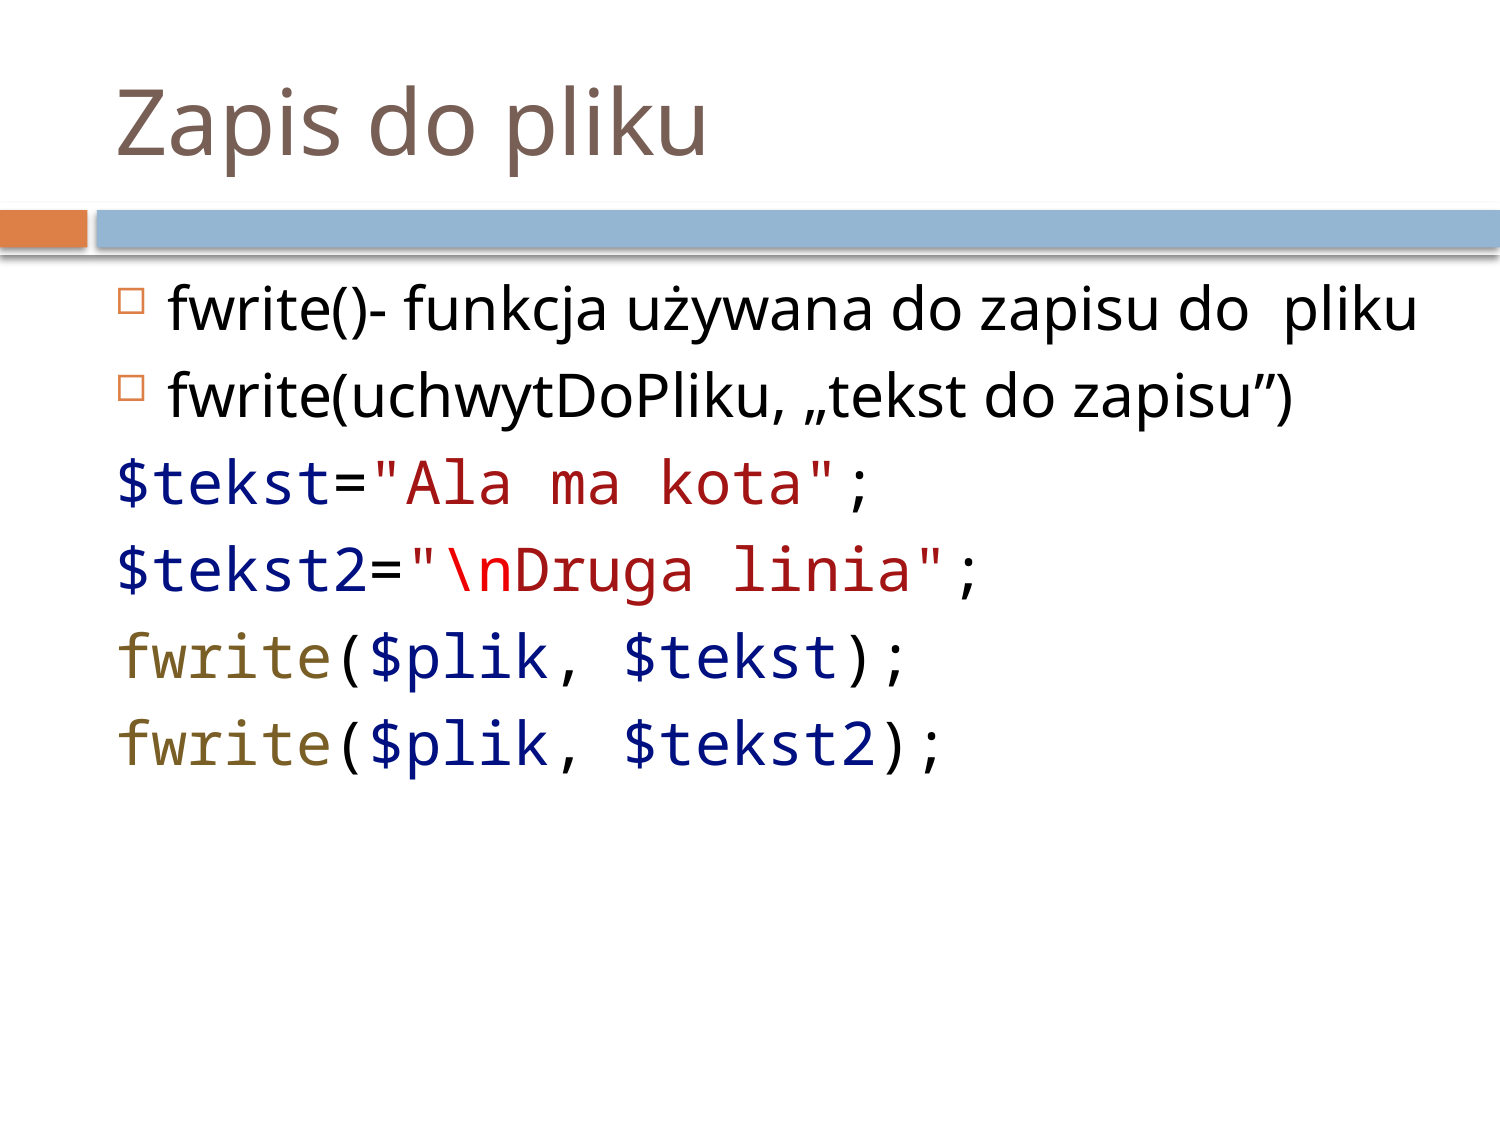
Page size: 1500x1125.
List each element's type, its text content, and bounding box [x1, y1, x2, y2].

title Zapis do pliku [100, 37, 1438, 200]
list fwrite()- funkcja używana do zapisu do pliku fwrite(uchwytDoPliku, „tekst do zapisu”) $tekst="Ala ma kota"; $tekst2="\nDruga linia"; fwrite($plik, $tekst); fwrite($plik, $tekst2); [100, 262, 1438, 1000]
